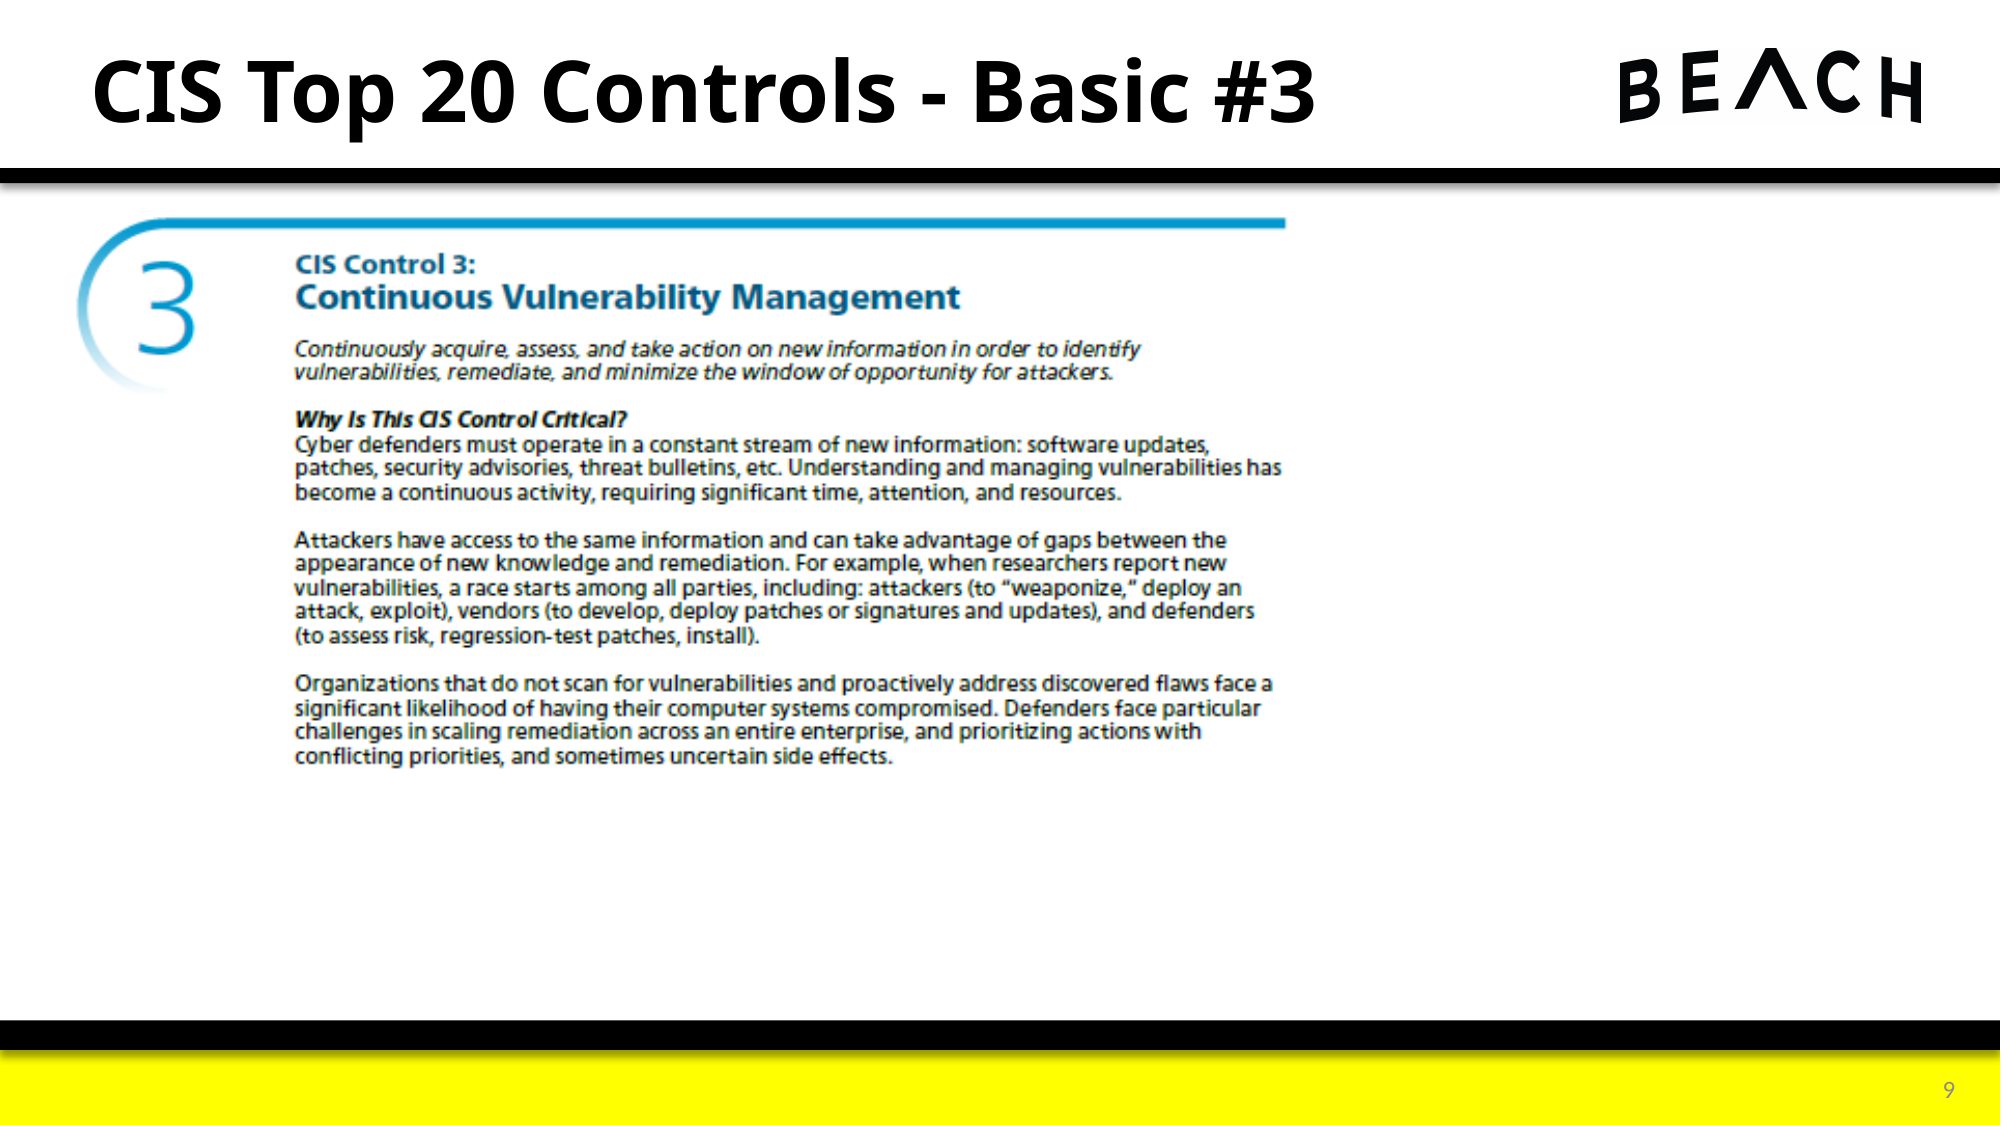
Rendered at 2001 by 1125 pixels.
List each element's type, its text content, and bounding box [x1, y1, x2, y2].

picture [74, 212, 1298, 781]
picture [1620, 48, 1921, 124]
text_box CIS Top 20 Controls - Basic #3 [74, 10, 1425, 179]
text_box [0, 167, 2000, 184]
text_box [0, 1020, 2000, 1125]
